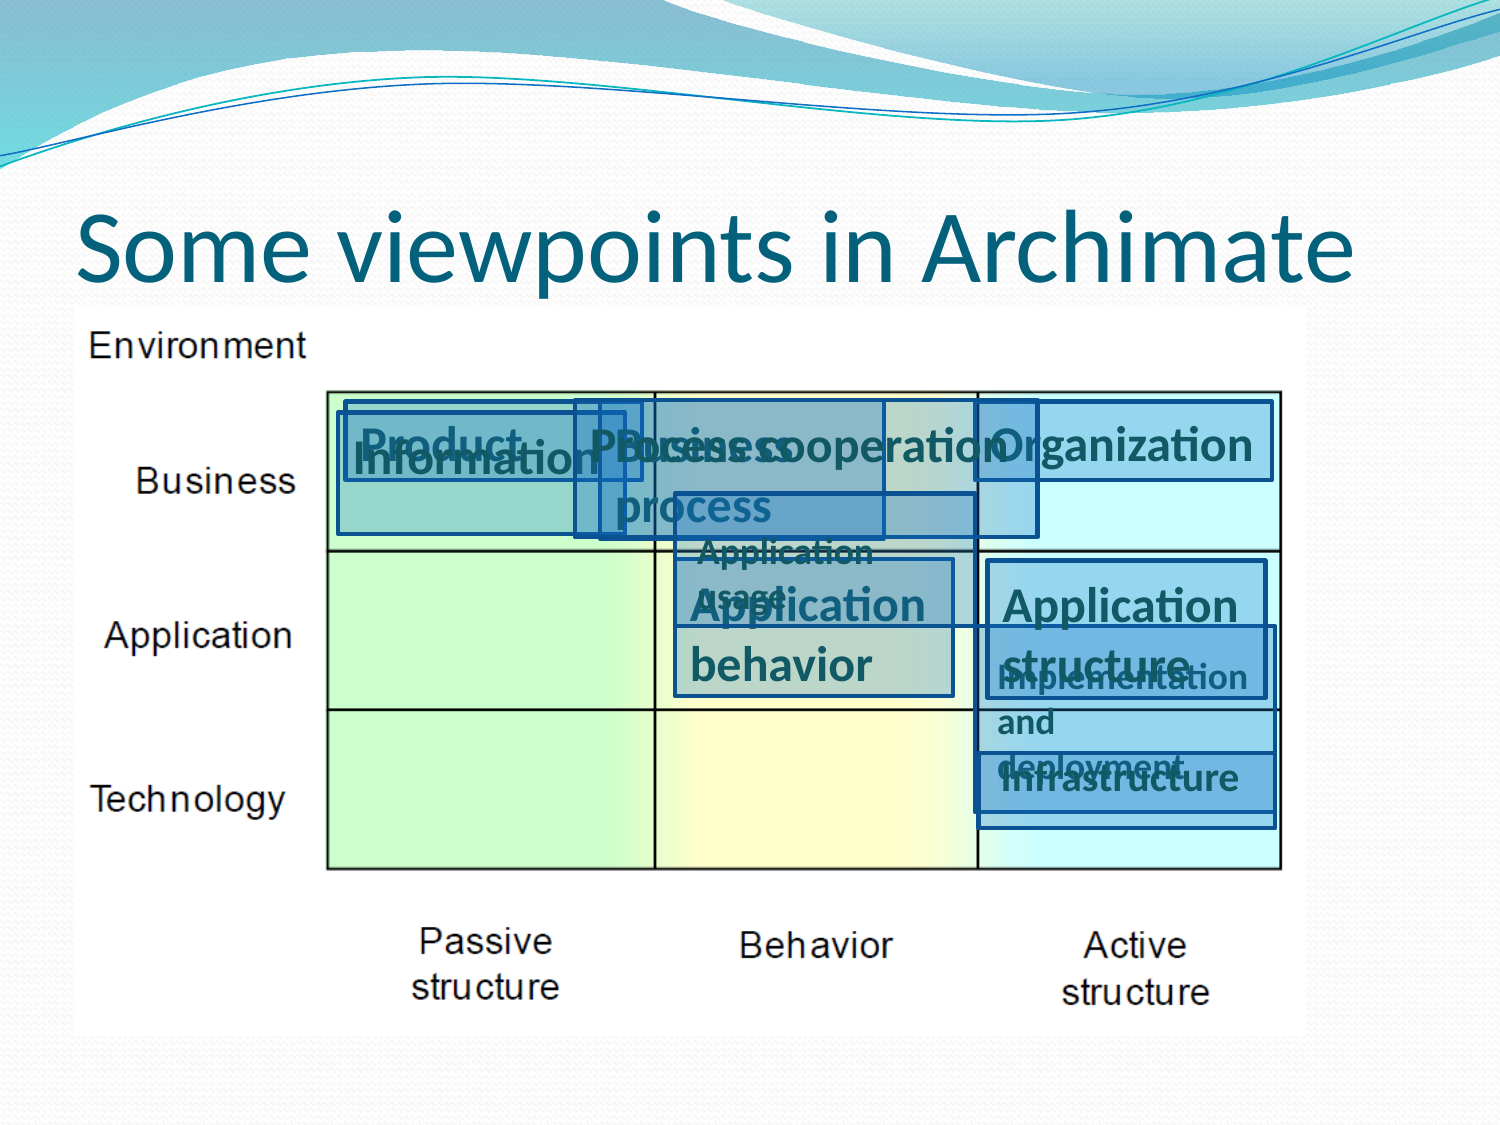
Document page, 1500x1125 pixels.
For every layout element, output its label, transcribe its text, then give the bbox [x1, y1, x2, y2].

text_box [583, 547, 953, 708]
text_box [674, 474, 976, 627]
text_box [987, 560, 1266, 703]
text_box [974, 599, 1276, 745]
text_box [574, 399, 1038, 542]
picture [74, 306, 1305, 1036]
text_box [345, 401, 571, 411]
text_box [1040, 401, 1289, 481]
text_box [978, 742, 1276, 829]
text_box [674, 637, 954, 701]
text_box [337, 412, 567, 534]
title Some viewpoints in Archimate [75, 115, 1425, 303]
